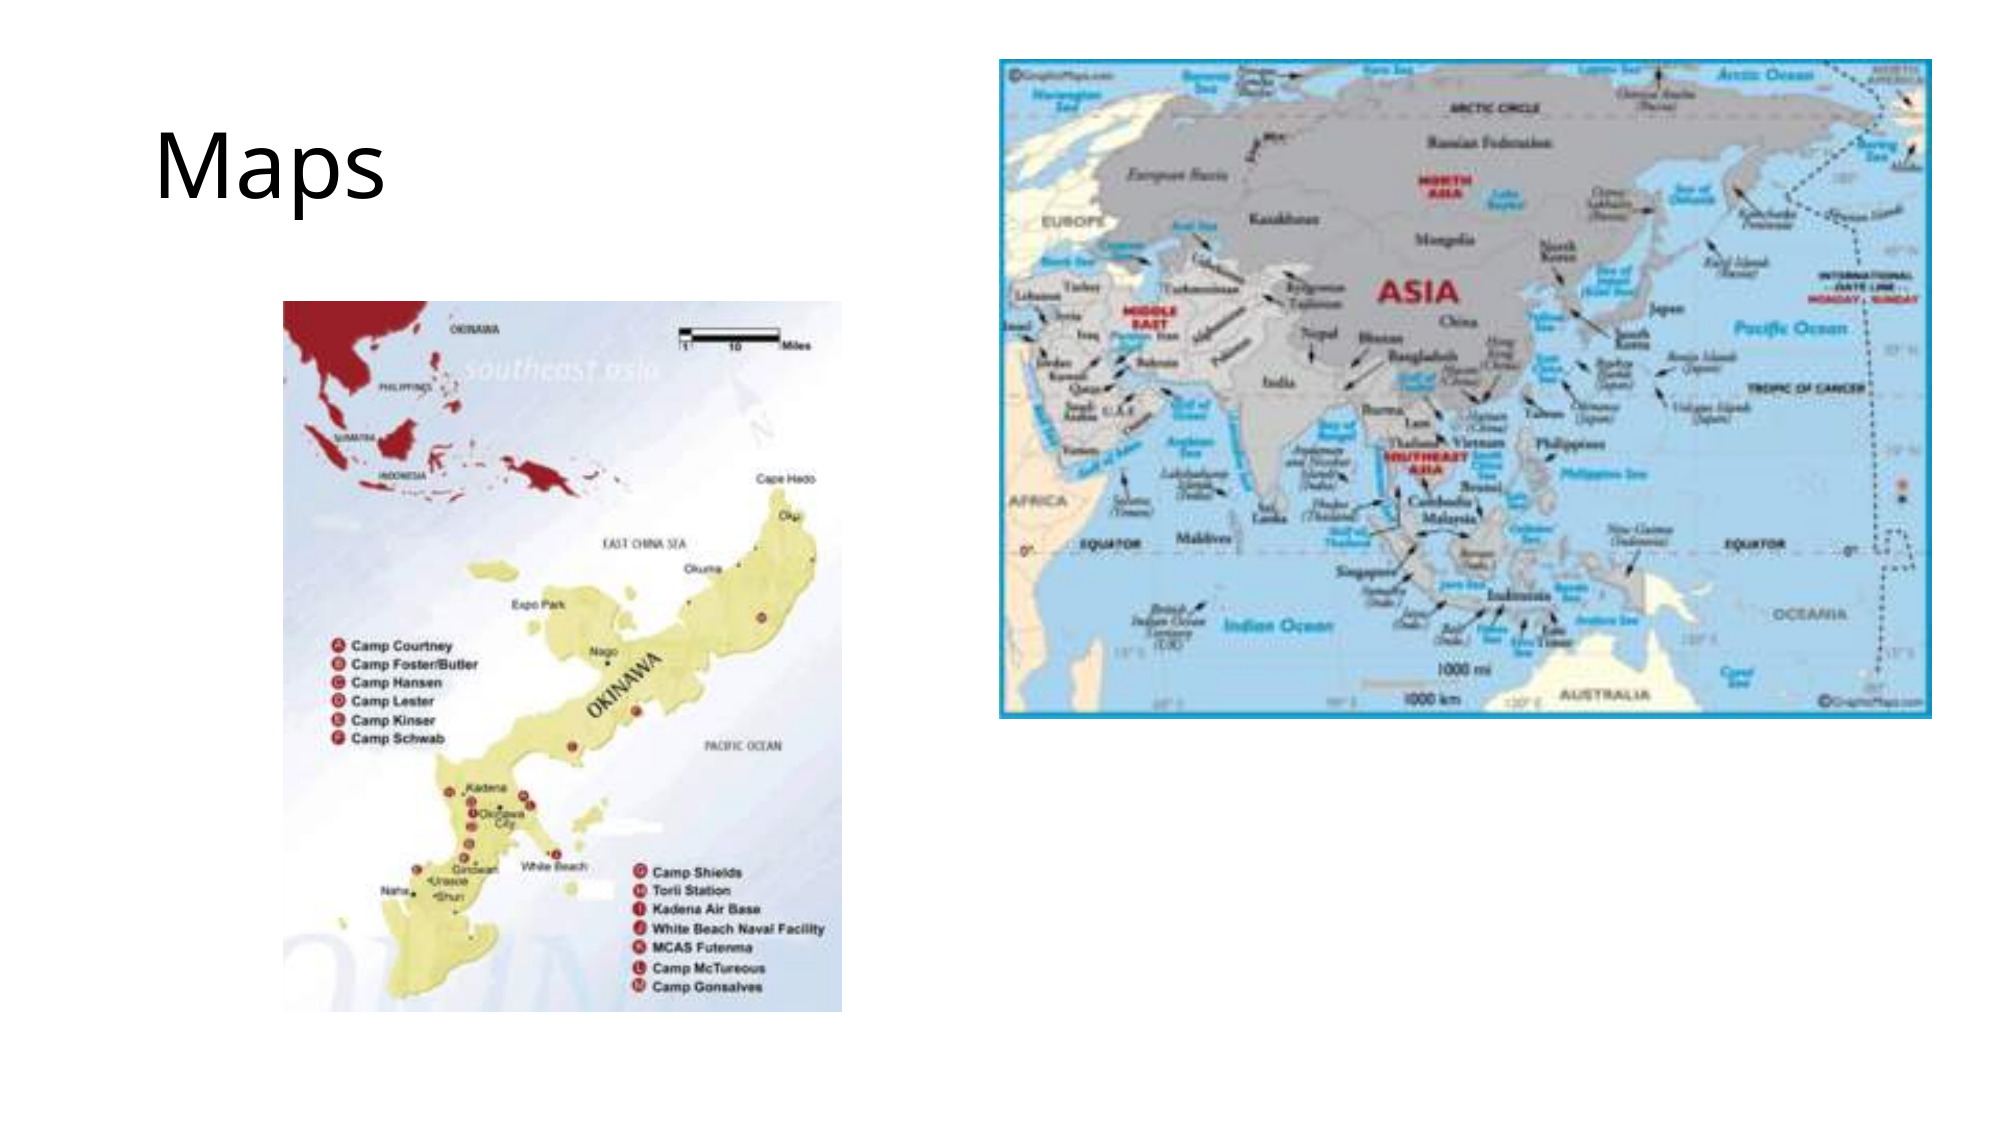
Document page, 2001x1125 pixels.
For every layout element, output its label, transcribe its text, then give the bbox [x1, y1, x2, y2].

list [283, 301, 842, 1012]
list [999, 59, 1932, 719]
title Maps [137, 59, 999, 278]
